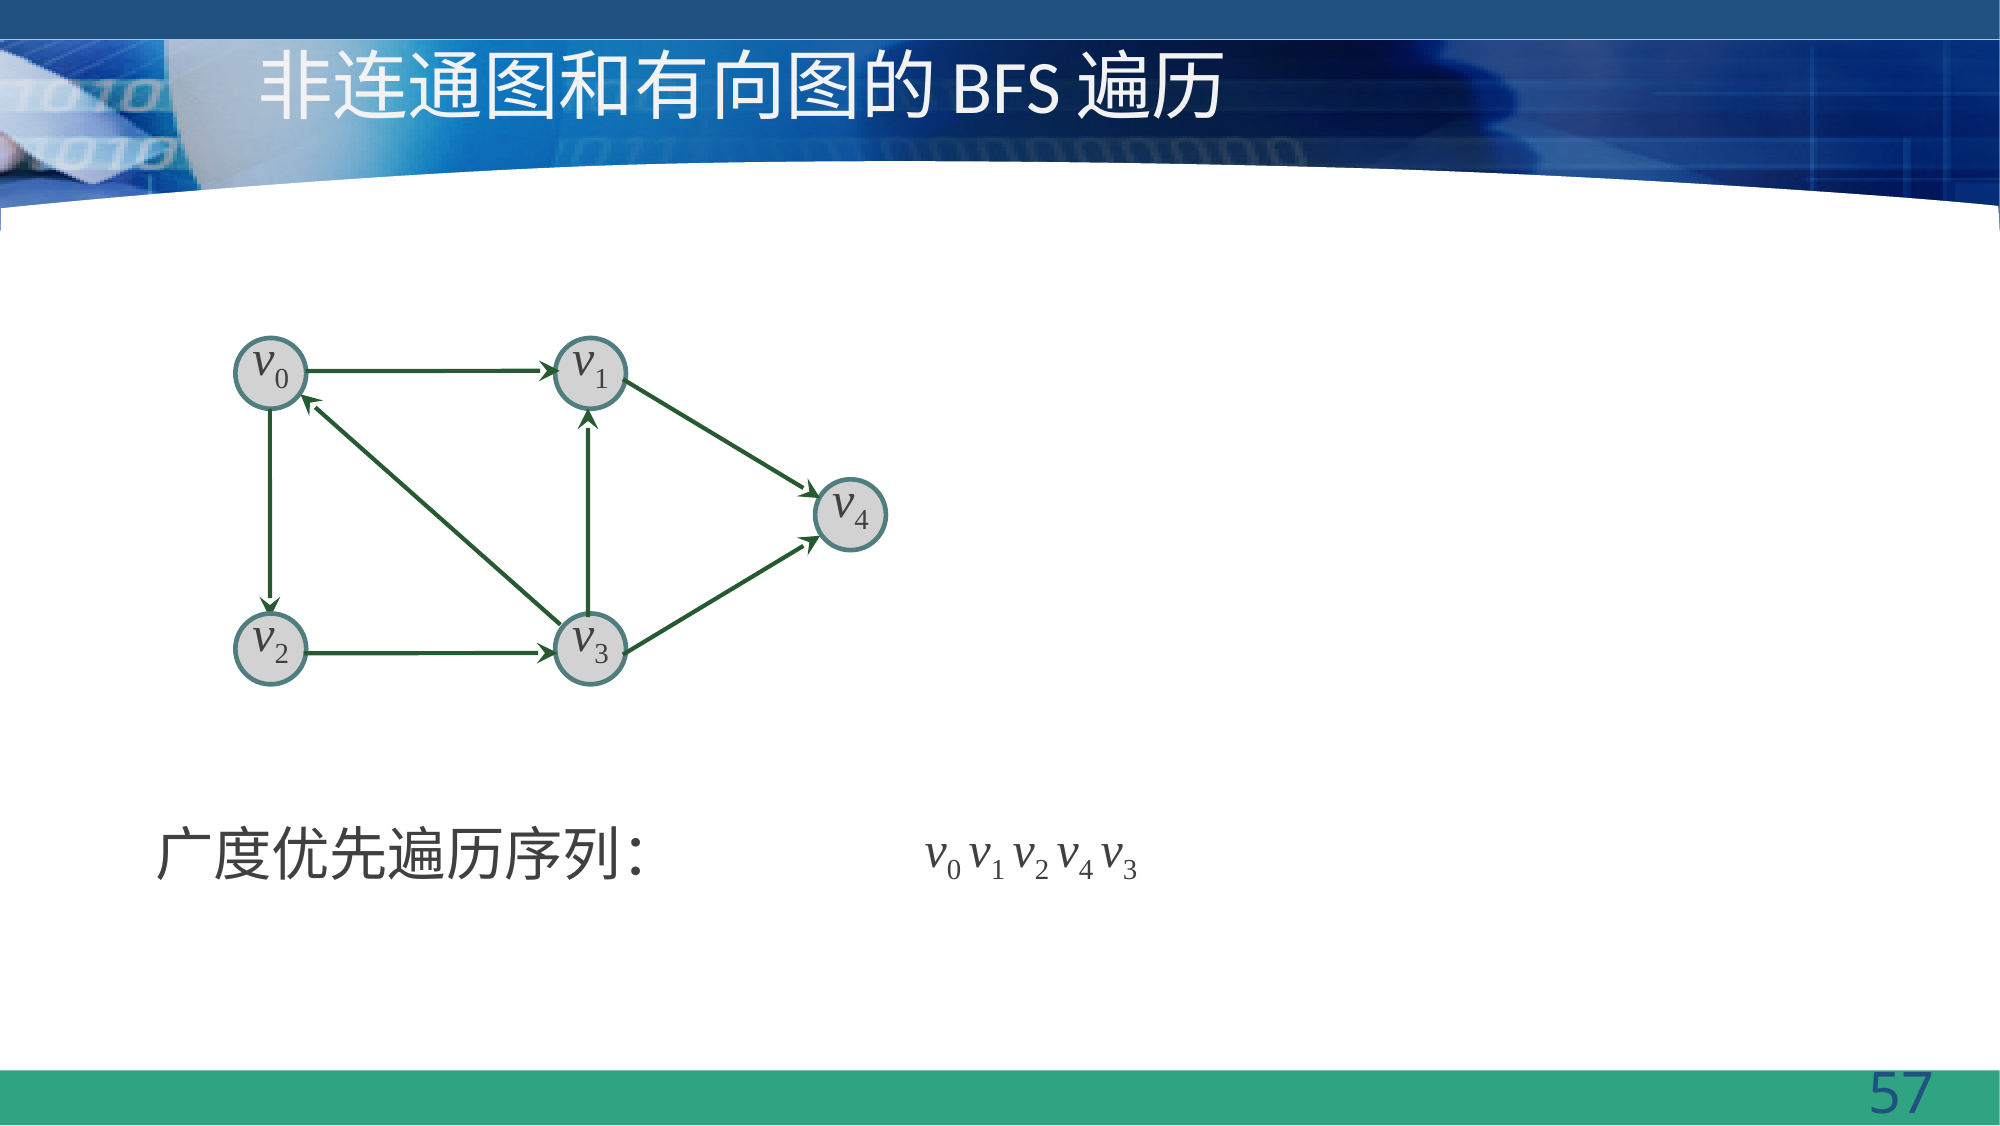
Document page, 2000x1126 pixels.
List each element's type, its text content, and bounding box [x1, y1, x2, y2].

text_box v2 [235, 614, 307, 685]
picture [0, 40, 2000, 218]
text_box 广度优先遍历序列： [140, 810, 985, 895]
text_box v0 v1 v2 v4 v3 [909, 809, 1153, 893]
text_box [622, 379, 821, 499]
text_box v3 [555, 613, 626, 685]
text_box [269, 370, 560, 618]
text_box [303, 642, 558, 664]
text_box [577, 408, 599, 430]
text_box v0 [235, 337, 306, 409]
text_box [622, 535, 821, 655]
title 非连通图和有向图的BFS遍历 [242, 30, 1921, 138]
text_box v4 [815, 479, 886, 551]
text_box v1 [555, 337, 626, 409]
